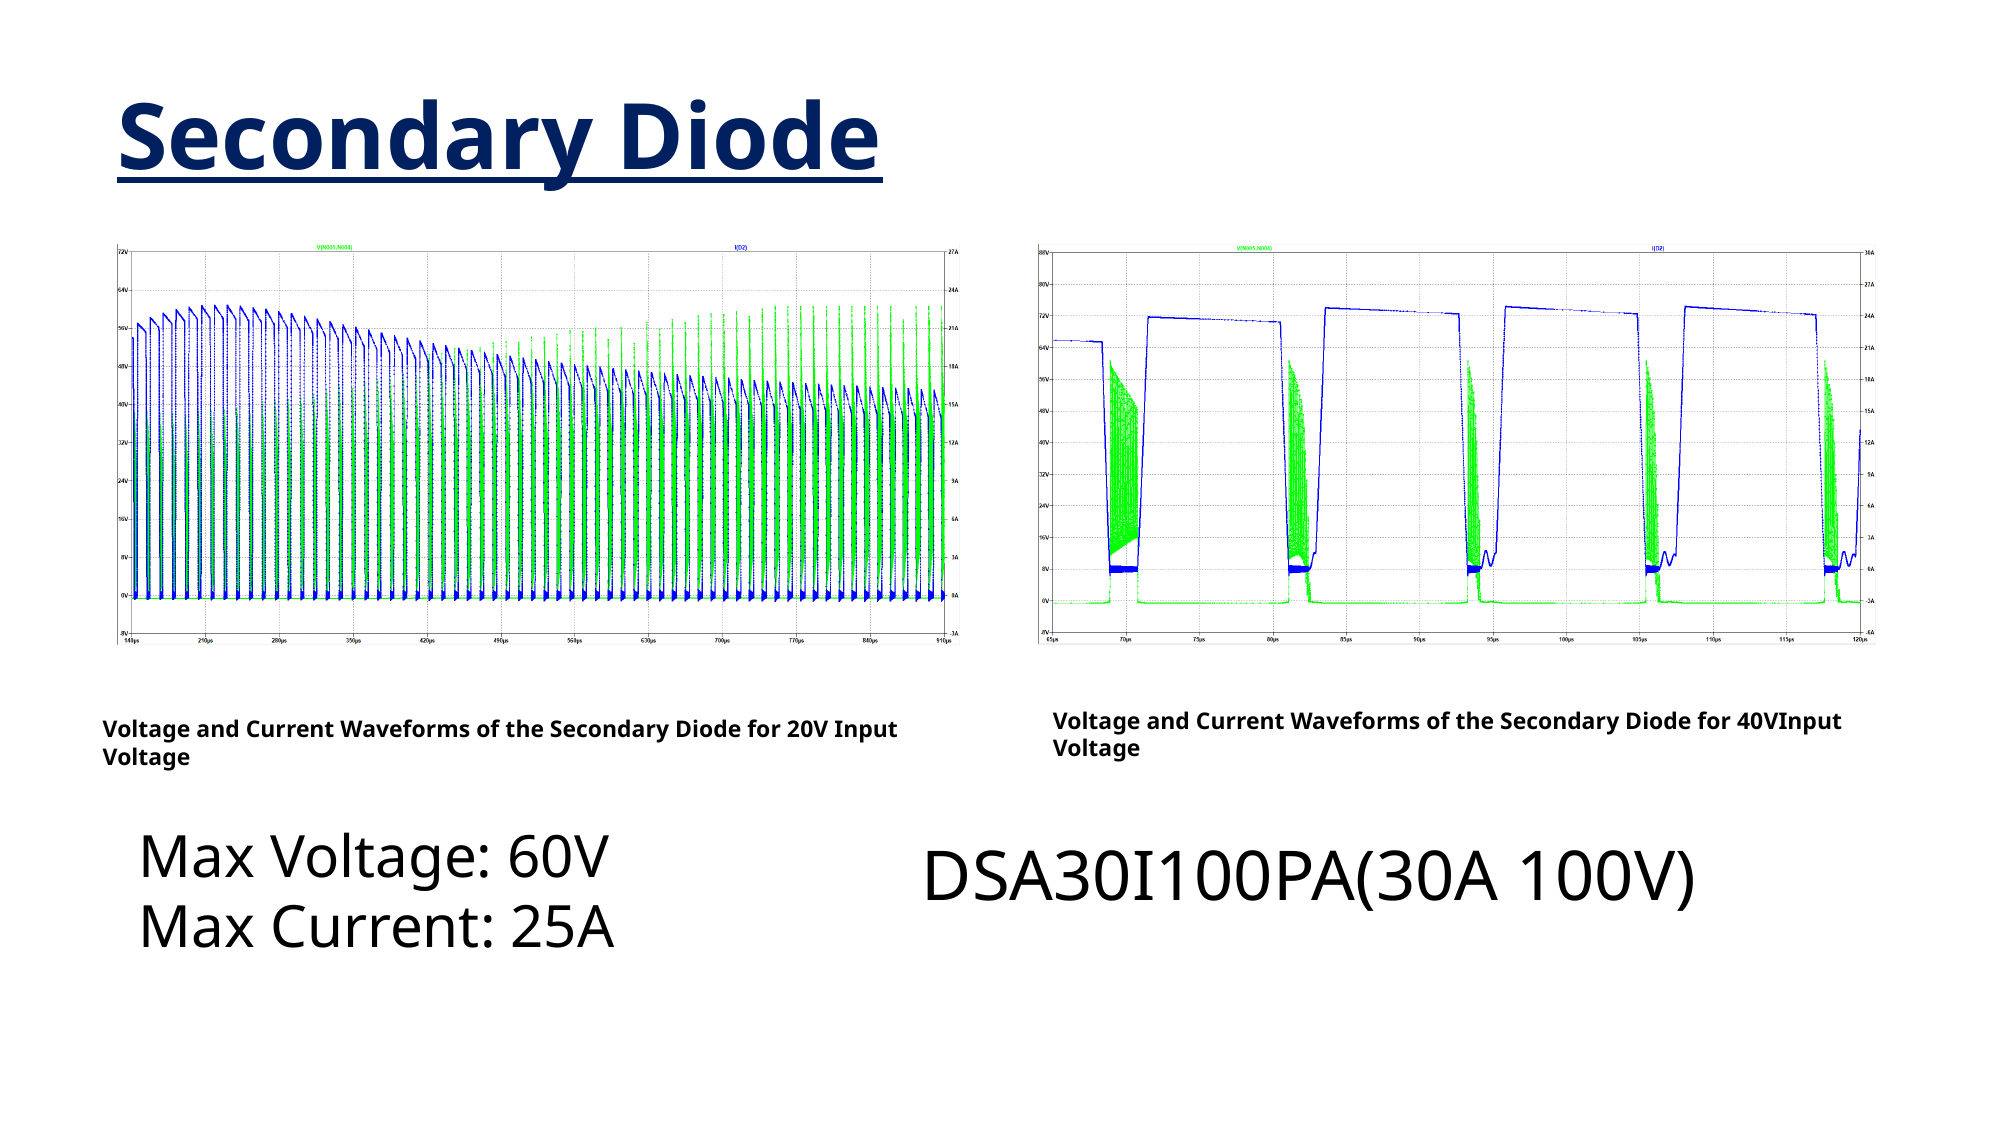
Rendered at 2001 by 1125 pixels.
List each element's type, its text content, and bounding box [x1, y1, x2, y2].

text_box DSA30I100PA(30A 100V) [906, 817, 1829, 974]
title Secondary Diode [117, 89, 1000, 190]
picture [1037, 243, 1876, 646]
text_box Max Voltage: 60V Max Current: 25A [123, 804, 1838, 1007]
text_box [117, 275, 1688, 960]
text_box Voltage and Current Waveforms of the Secondary Diode for 20V Input Voltage [87, 699, 1000, 768]
text_box Voltage and Current Waveforms of the Secondary Diode for 40VInput Voltage [1038, 691, 1951, 759]
picture [117, 243, 960, 646]
